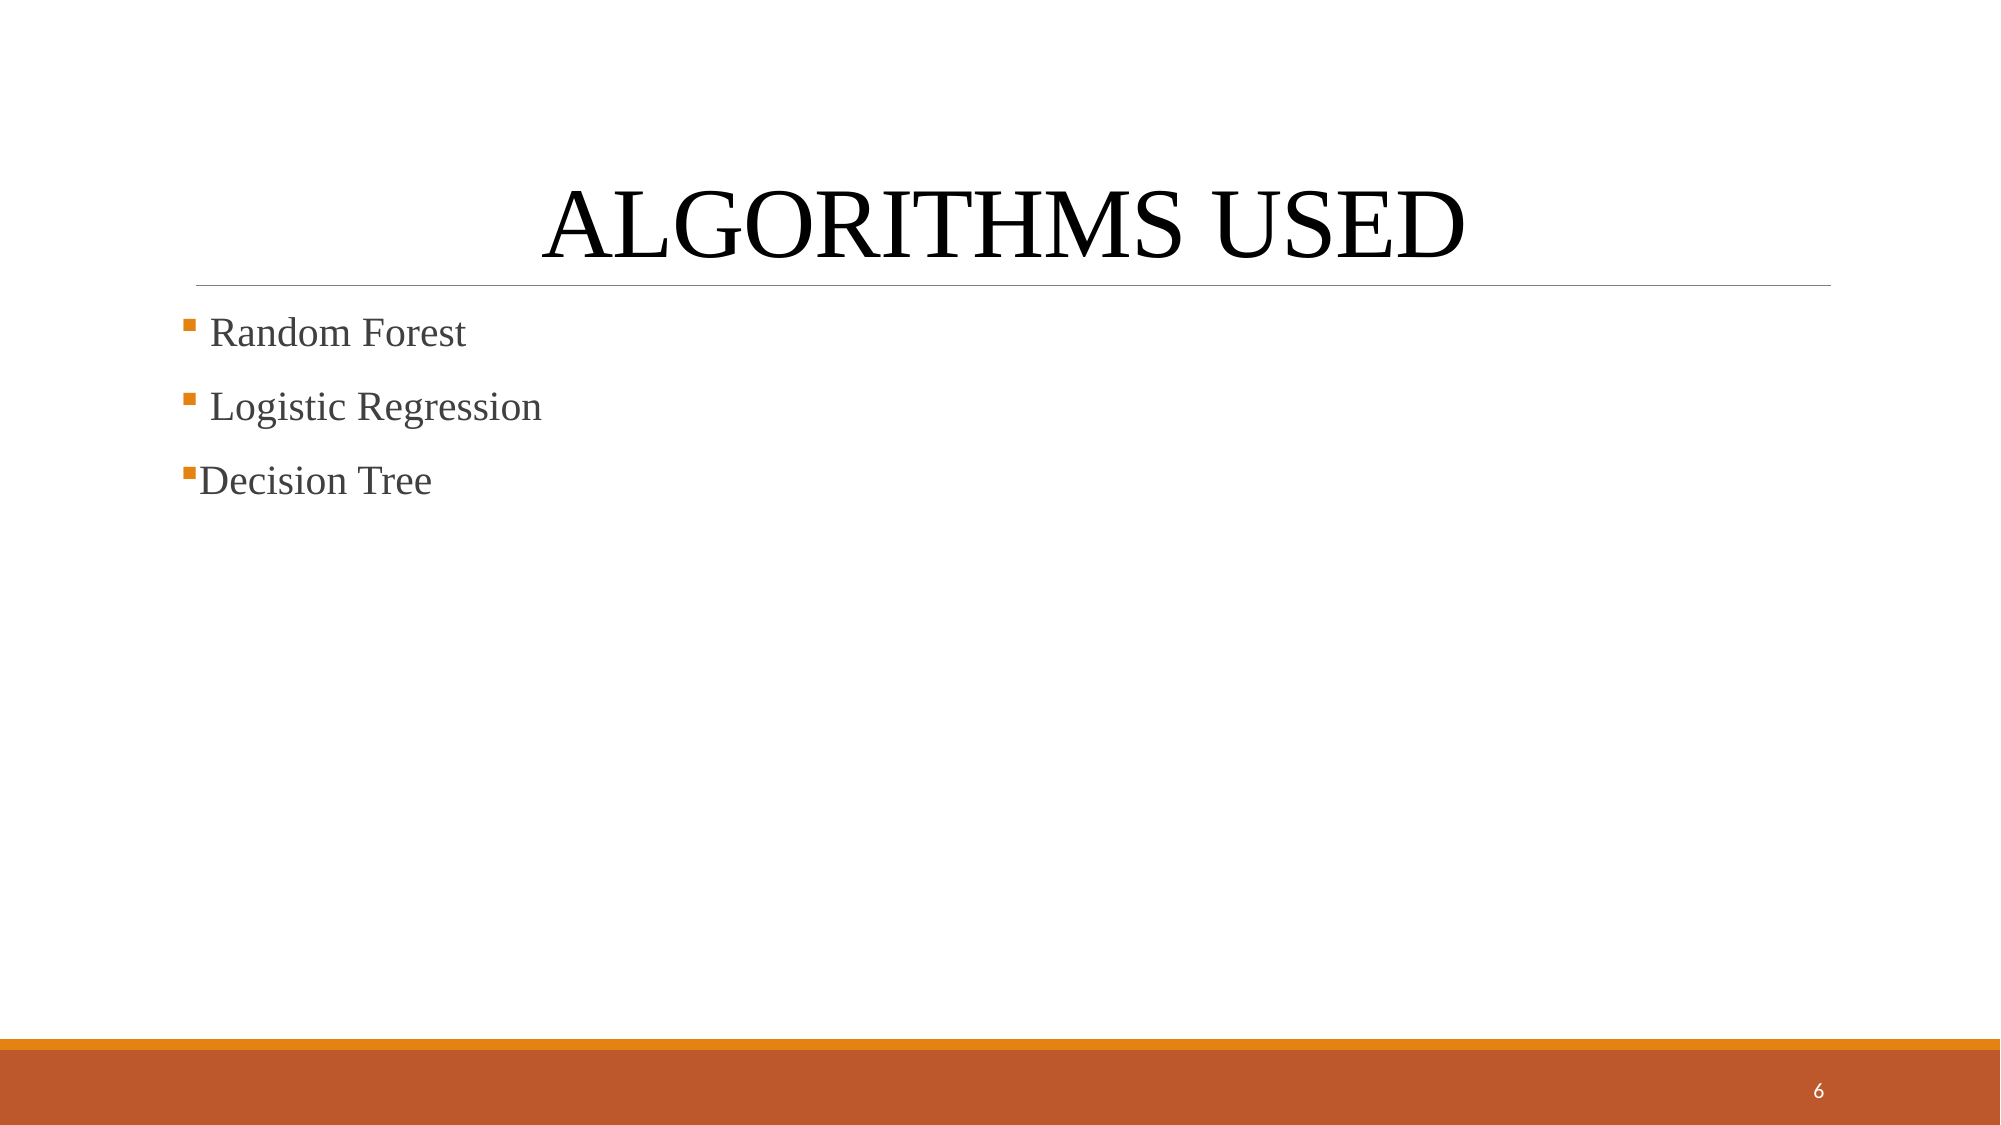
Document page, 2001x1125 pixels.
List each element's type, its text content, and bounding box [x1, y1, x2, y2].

slide_number 6 [1624, 1059, 1840, 1120]
title ALGORITHMS USED [180, 47, 1830, 285]
list Random Forest Logistic Regression Decision Tree [180, 302, 1830, 963]
